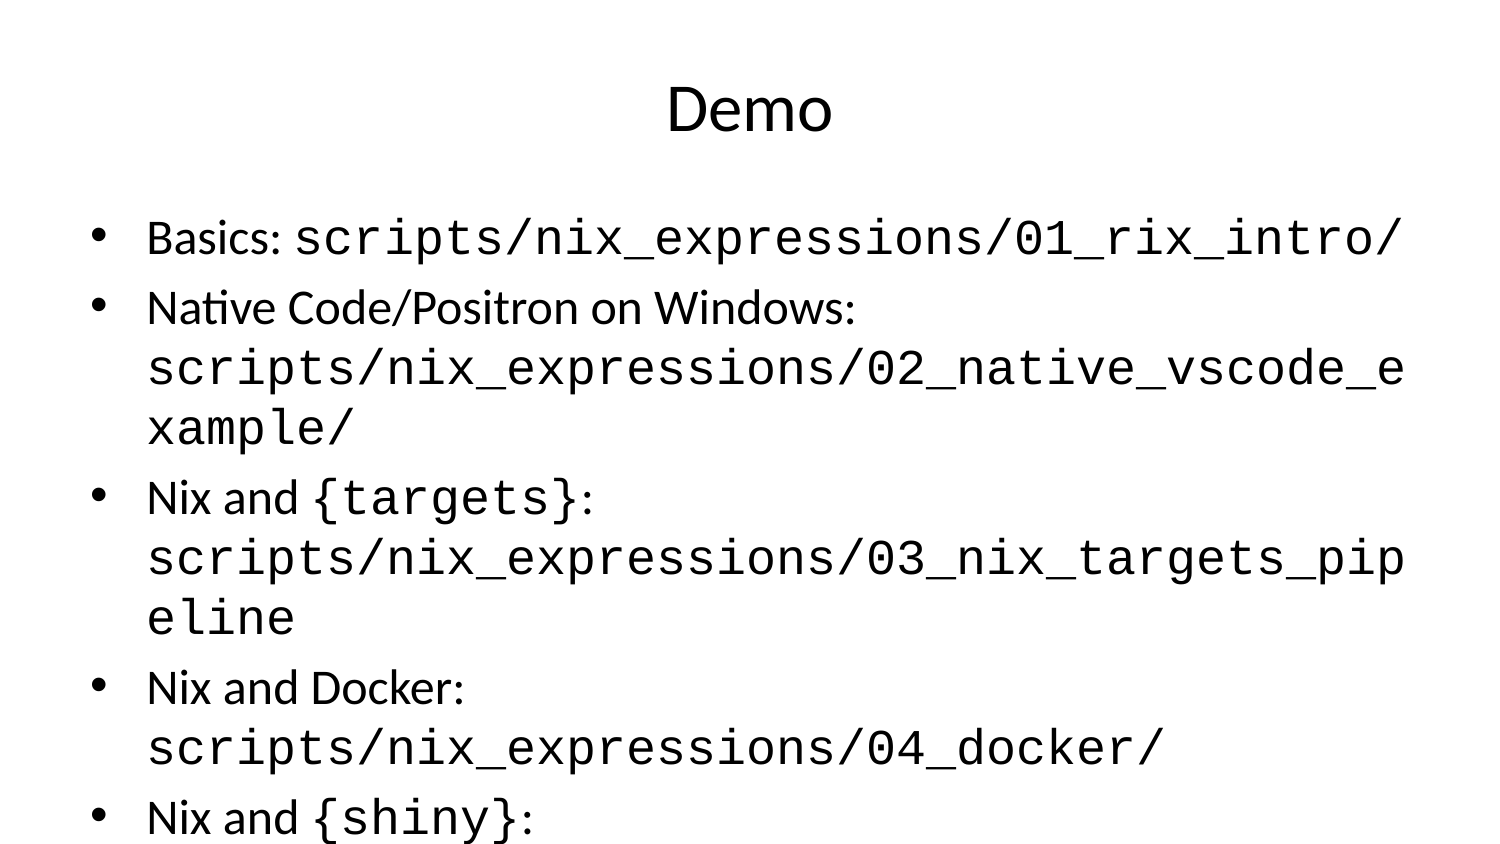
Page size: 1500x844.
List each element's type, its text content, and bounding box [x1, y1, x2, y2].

title Demo [75, 33, 1425, 175]
list Basics: scripts/nix_expressions/01_rix_intro/ Native Code/Positron on Windows: scripts/nix_expressions/02_native_vscode_example/ Nix and {targets}: scripts/nix_expressions/03_nix_targets_pipeline Nix and Docker: scripts/nix_expressions/04_docker/ Nix and {shiny}: scripts/nix_expressions/05_shiny GitHub Actions: see here [75, 196, 1425, 754]
